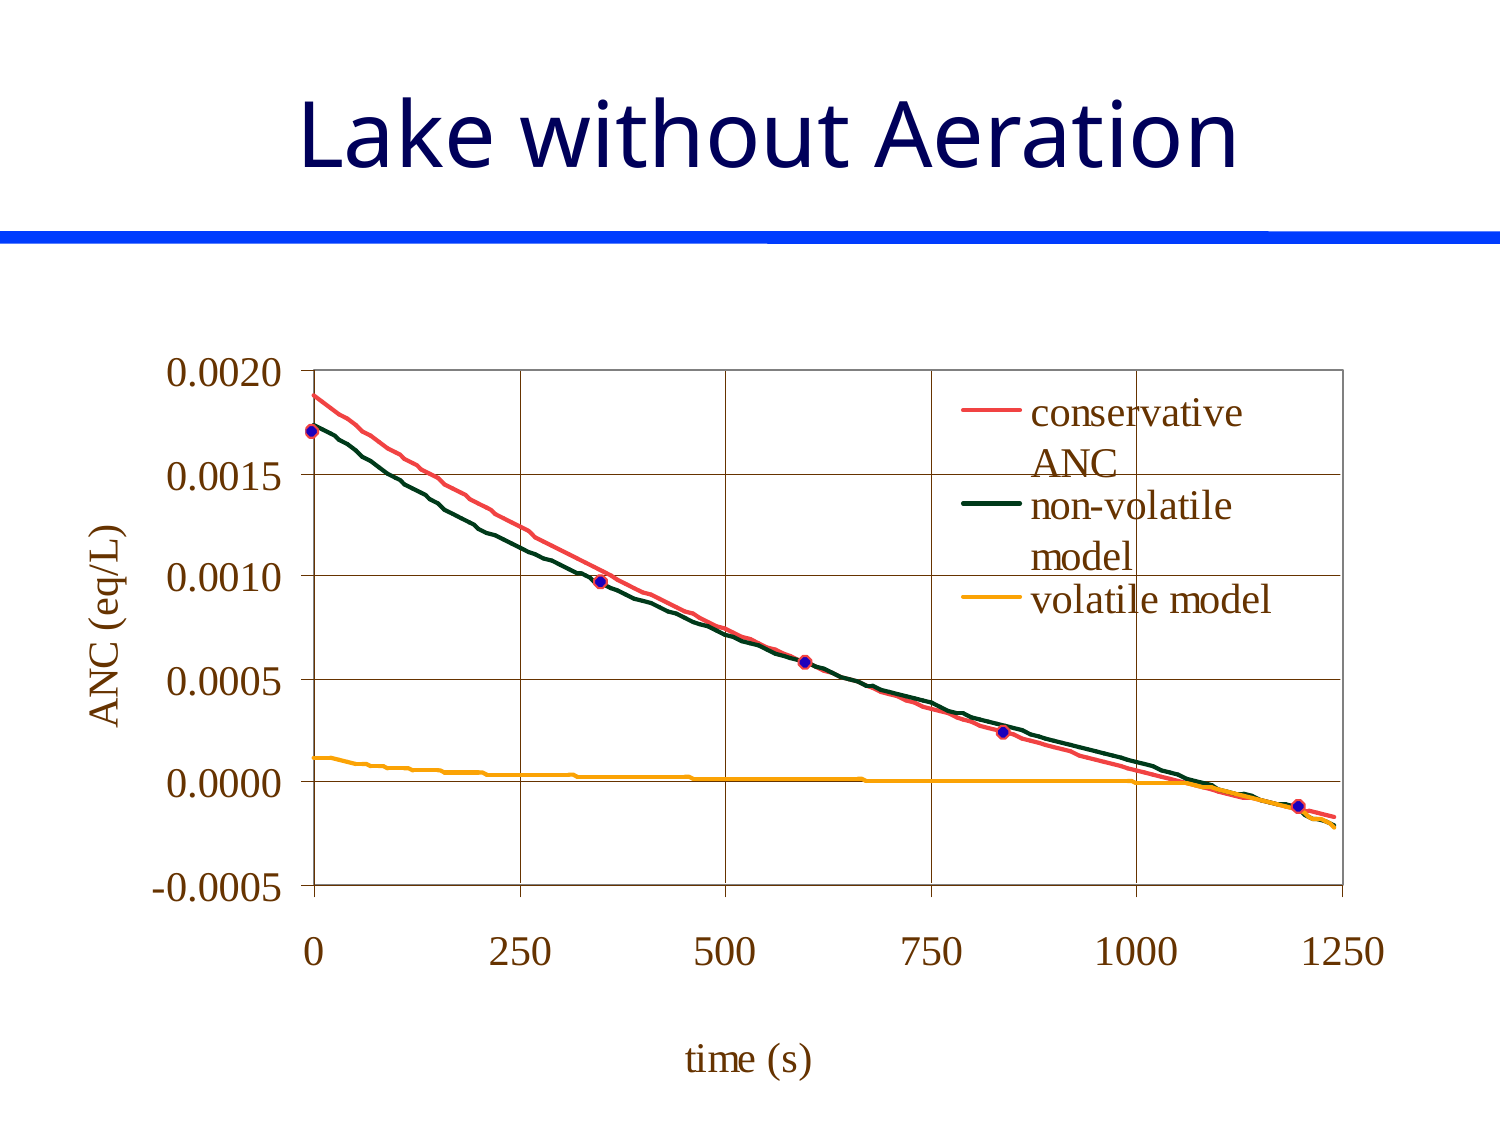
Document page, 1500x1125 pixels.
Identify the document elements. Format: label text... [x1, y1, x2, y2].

title Lake without Aeration [75, 37, 1463, 225]
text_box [37, 299, 1434, 1125]
